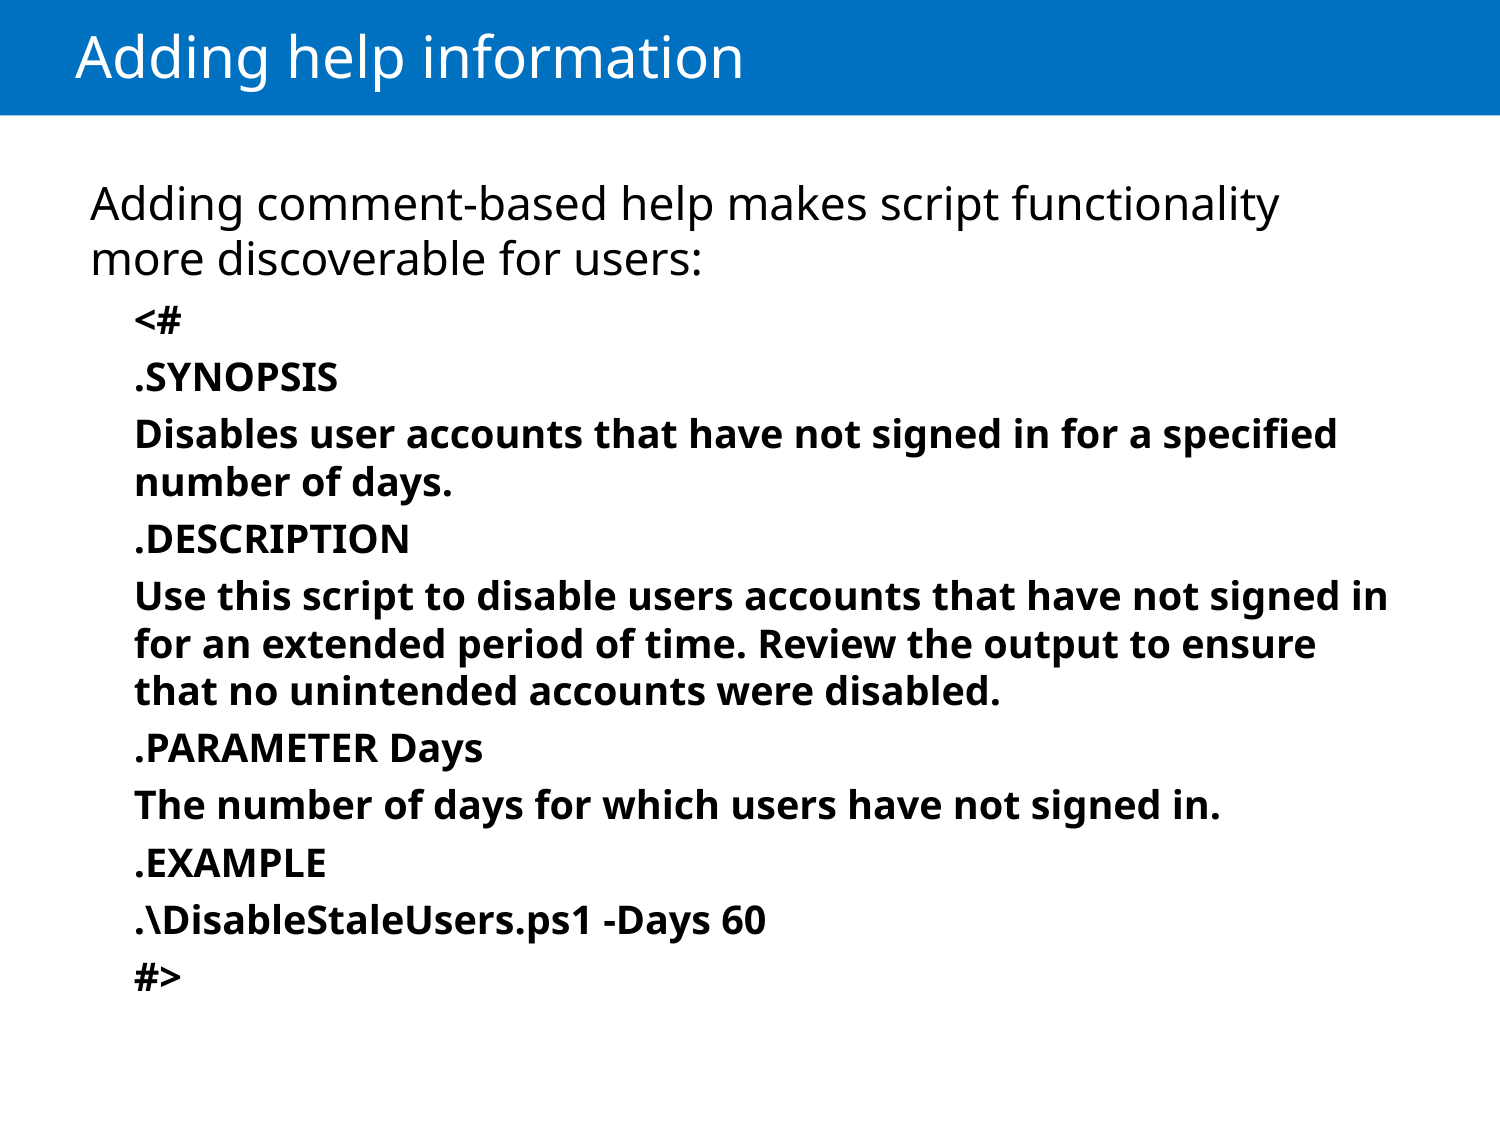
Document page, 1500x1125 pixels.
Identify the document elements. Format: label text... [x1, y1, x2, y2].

title Adding help information [75, 0, 1351, 122]
text_box Adding comment-based help makes script functionality more discoverable for users: <# .SYNOPSIS Disables user accounts that have not signed in for a specified number of days. .DESCRIPTION Use this script to disable users accounts that have not signed in for an extended period of time. Review the output to ensure that no unintended accounts were disabled. .PARAMETER Days The number of days for which users have not signed in. .EXAMPLE .\DisableStaleUsers.ps1 -Days 60 #> [75, 167, 1408, 1012]
